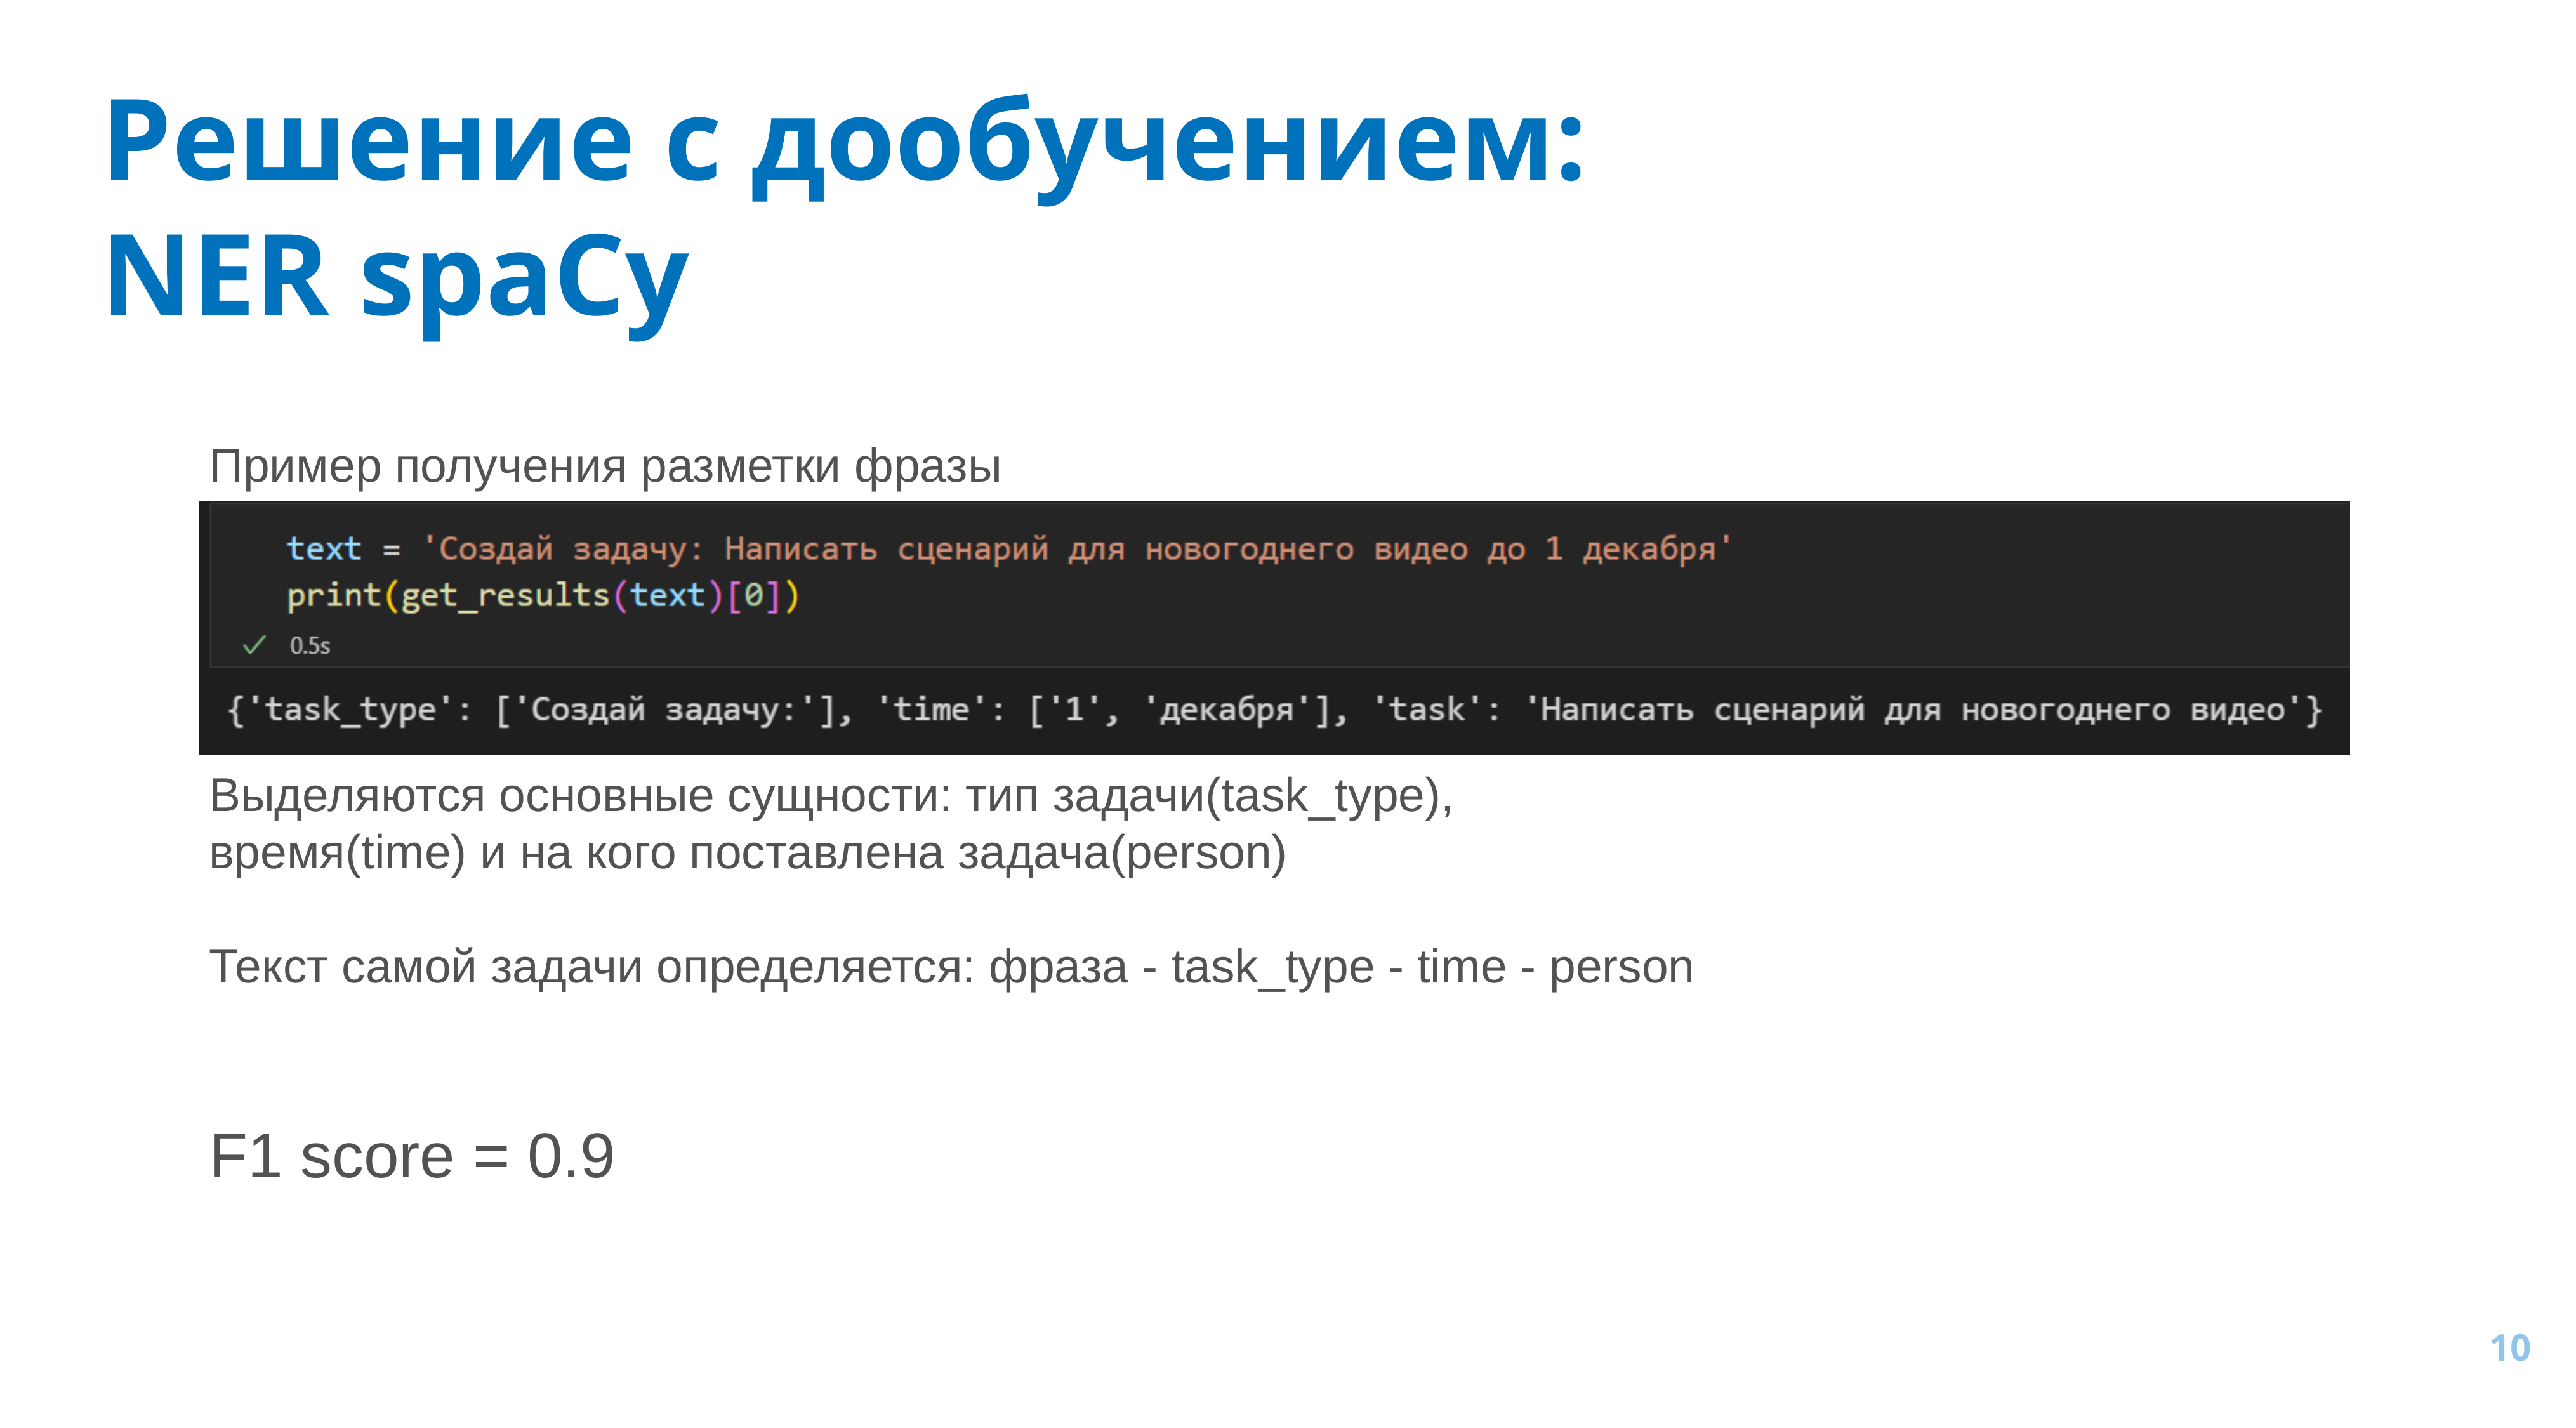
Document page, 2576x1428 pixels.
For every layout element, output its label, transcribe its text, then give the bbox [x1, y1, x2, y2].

text_box F1 score = 0.9 [199, 1104, 1731, 1200]
title Решение с дообучением: NER spaCy [91, 58, 2496, 366]
text_box Пример получения разметки фразы [199, 425, 1731, 499]
text_box Выделяются основные сущности: тип задачи(task_type), время(time) и на кого поставлена задача(person) Текст самой задачи определяется: фраза - task_type - time - person [199, 762, 1731, 1002]
picture [199, 501, 2351, 755]
slide_number ‹#› [2386, 1294, 2542, 1405]
